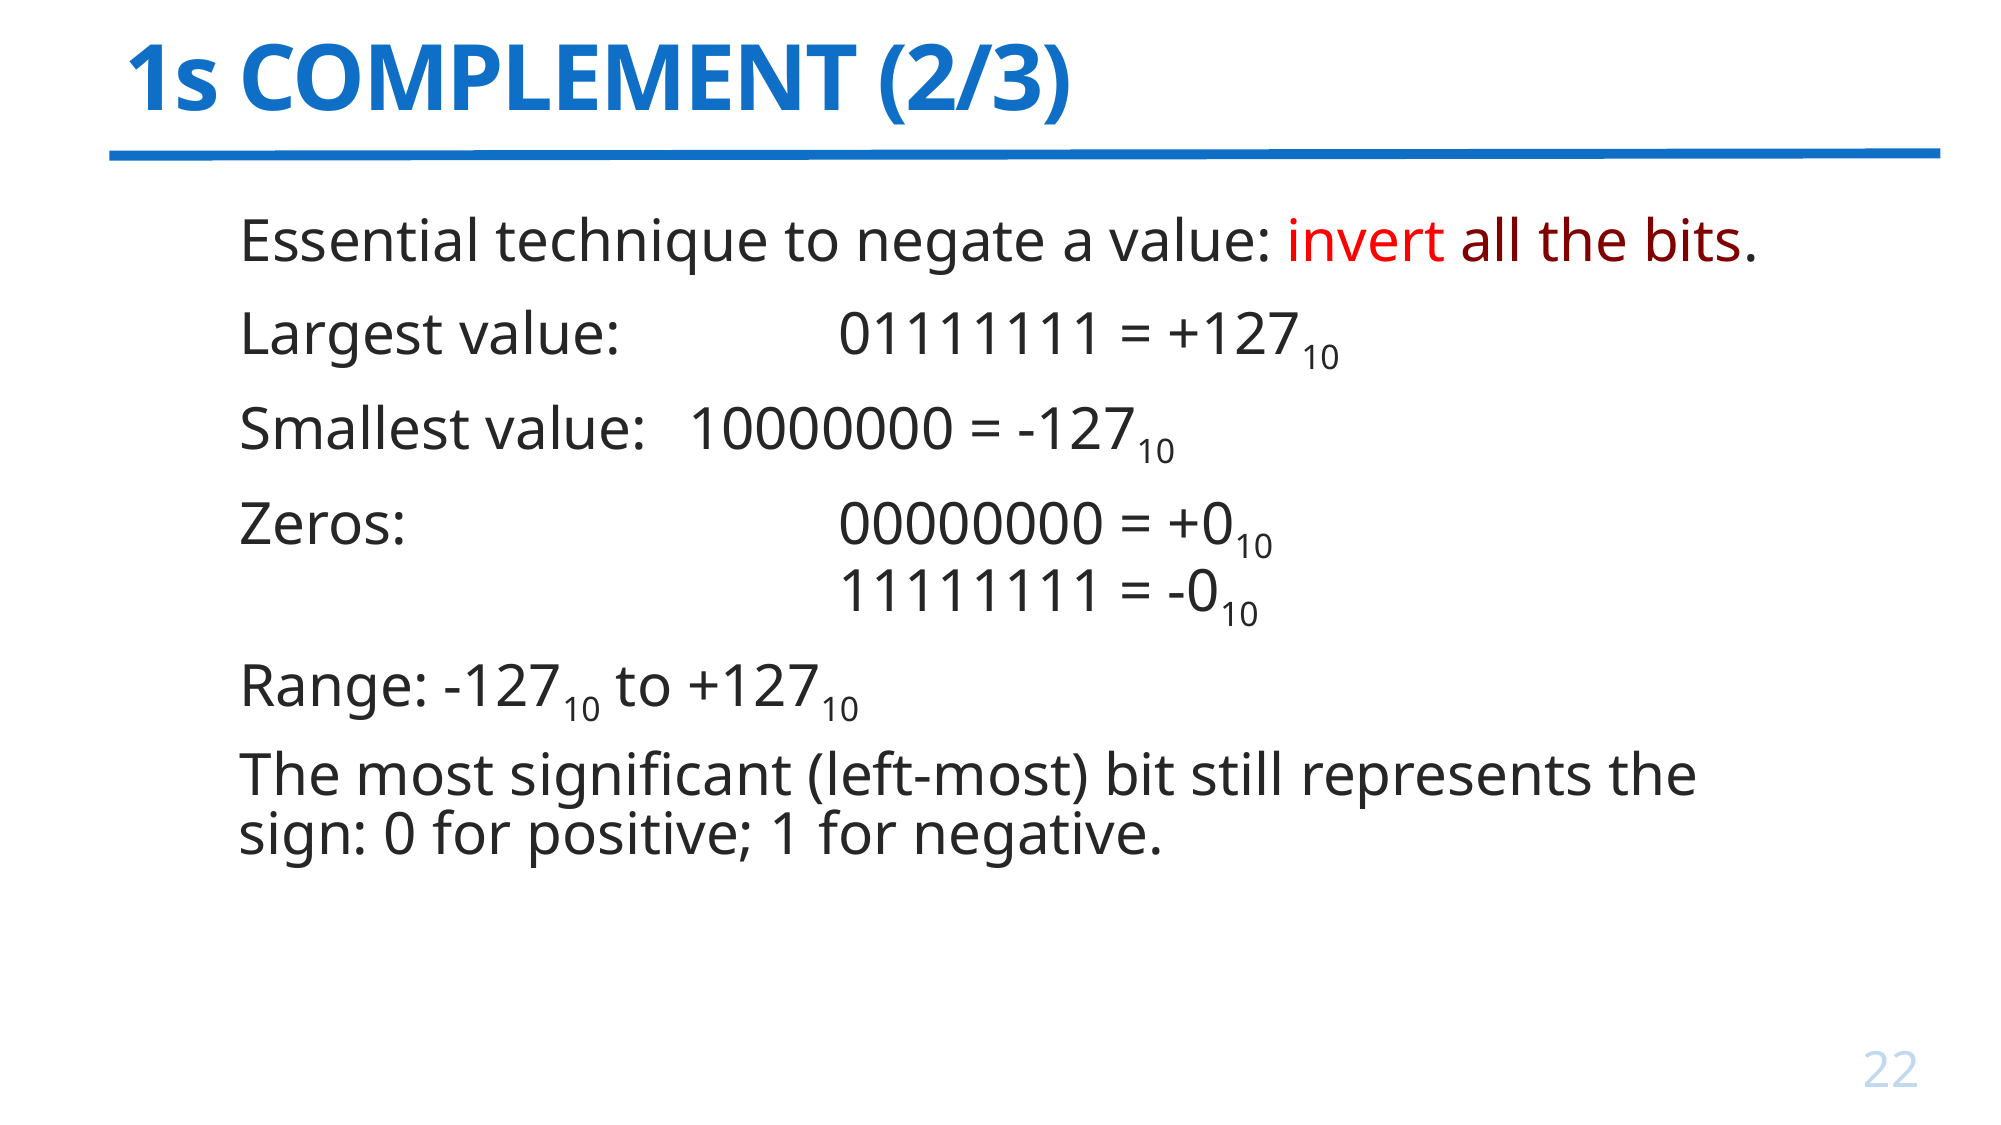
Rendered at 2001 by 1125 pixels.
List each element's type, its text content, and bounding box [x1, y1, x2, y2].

list Essential technique to negate a value: invert all the bits. Largest value: 01111111 = +12710 Smallest value: 10000000 = -12710 Zeros: 00000000 = +010 11111111 = -010 Range: -12710 to +12710 The most significant (left-most) bit still represents the sign: 0 for positive; 1 for negative. [208, 206, 1850, 973]
title 1s COMPLEMENT (2/3) [109, 12, 1877, 154]
slide_number 22 [1739, 1050, 1935, 1113]
